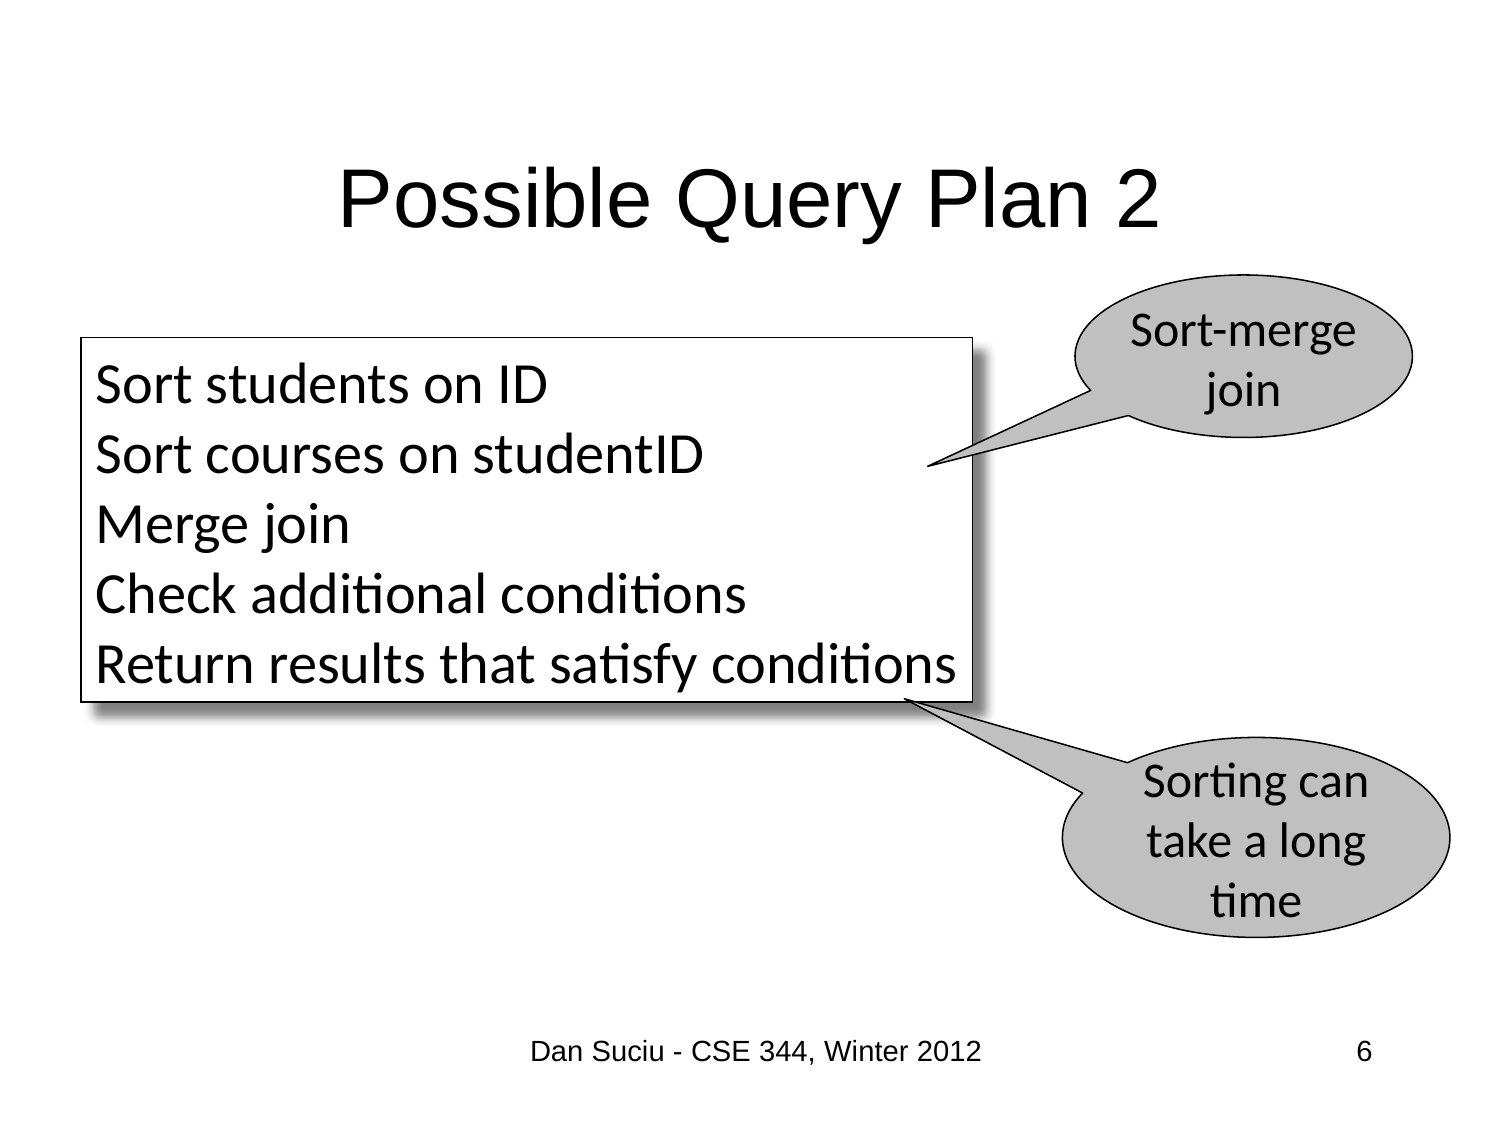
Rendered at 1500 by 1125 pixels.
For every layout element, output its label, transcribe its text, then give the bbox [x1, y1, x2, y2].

footer Dan Suciu - CSE 344, Winter 2012 [474, 1024, 1038, 1101]
title Possible Query Plan 2 [112, 99, 1388, 288]
text_box Sort-merge join [927, 274, 1413, 467]
text_box Sorting can take a long time [904, 698, 1450, 938]
slide_number 6 [1074, 1024, 1388, 1101]
text_box Sort students on ID Sort courses on studentID Merge join Check additional conditions Return results that satisfy conditions [80, 337, 973, 703]
